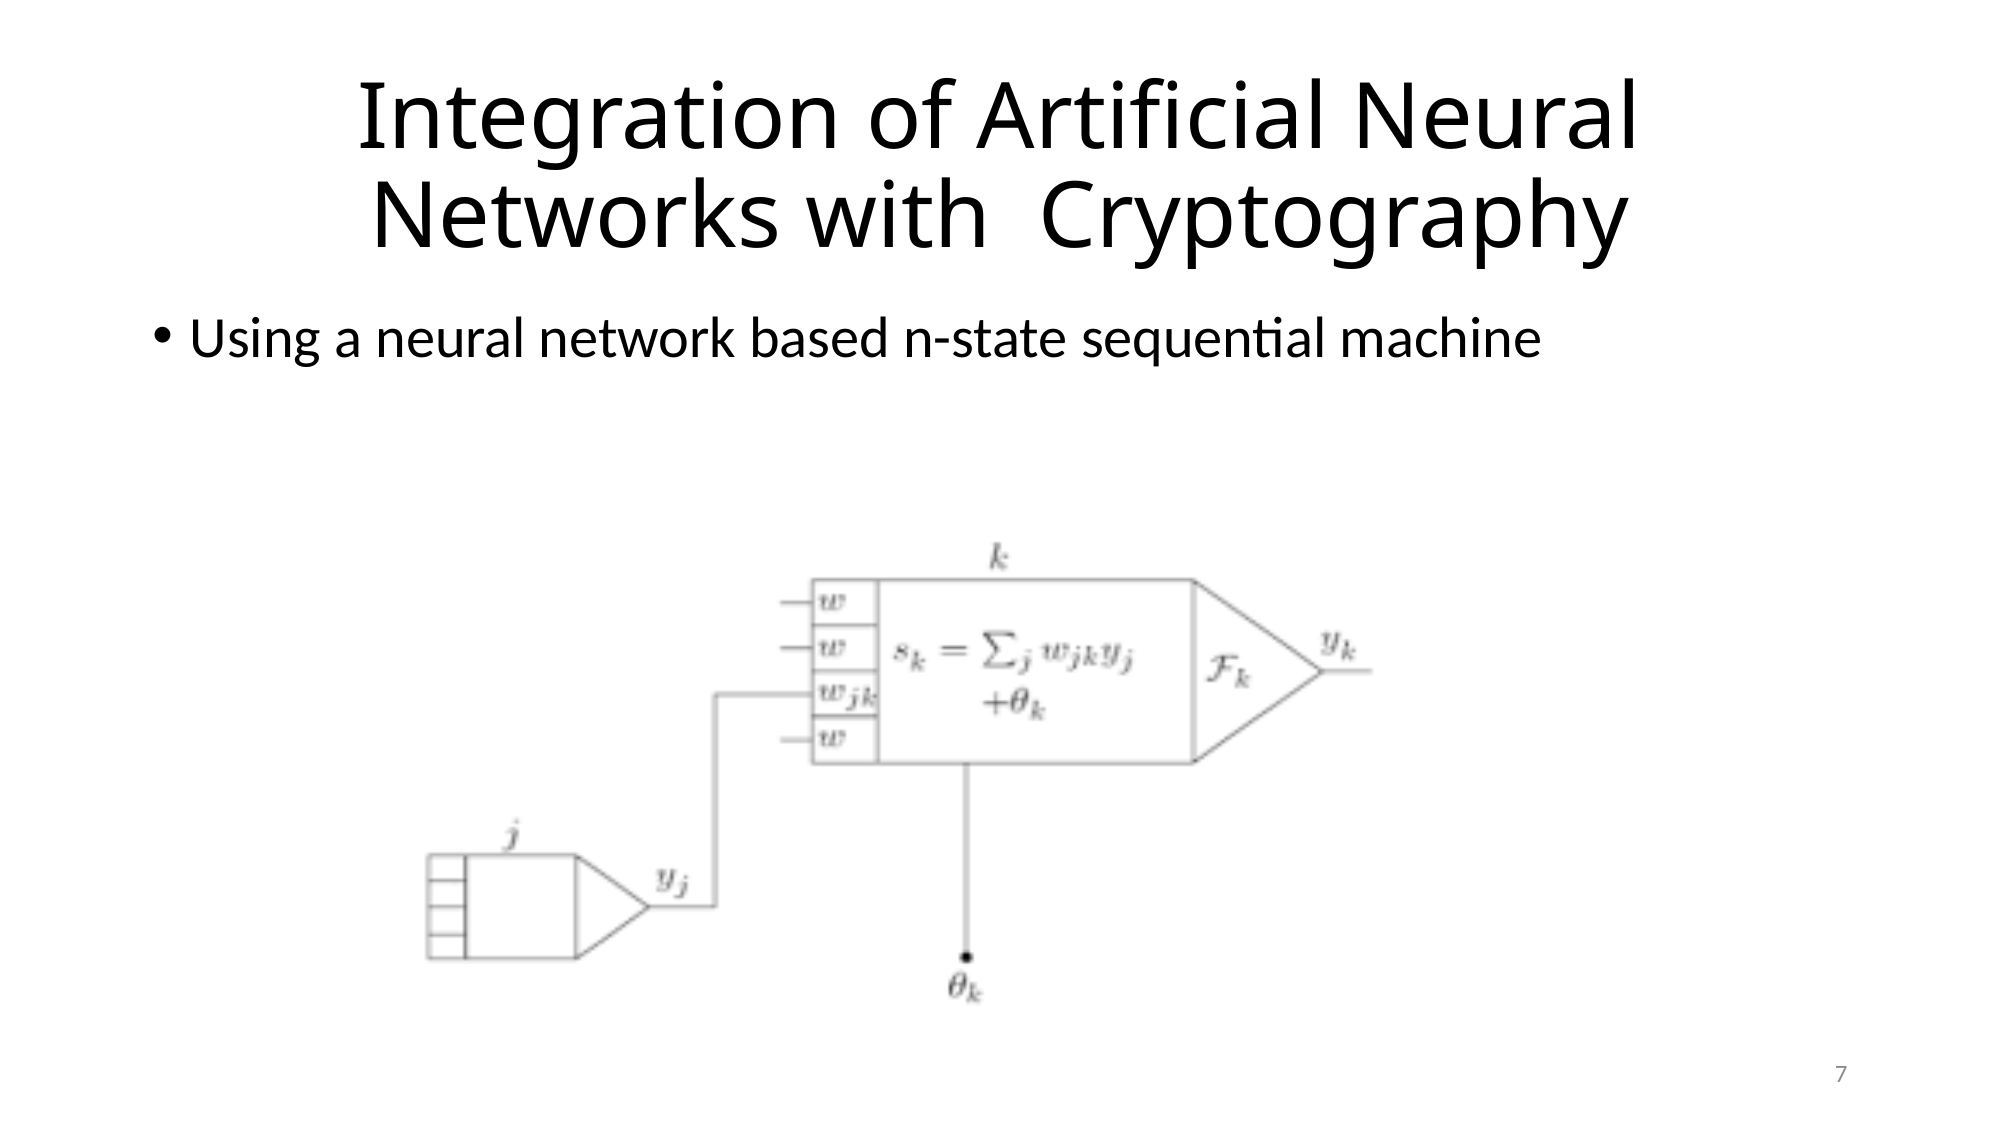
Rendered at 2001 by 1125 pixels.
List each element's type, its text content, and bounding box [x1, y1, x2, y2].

slide_number 7 [1412, 1042, 1863, 1103]
picture [382, 508, 1398, 1061]
list Using a neural network based n-state sequential machine [137, 299, 1863, 1014]
title Integration of Artificial Neural Networks with Cryptography [137, 59, 1863, 278]
